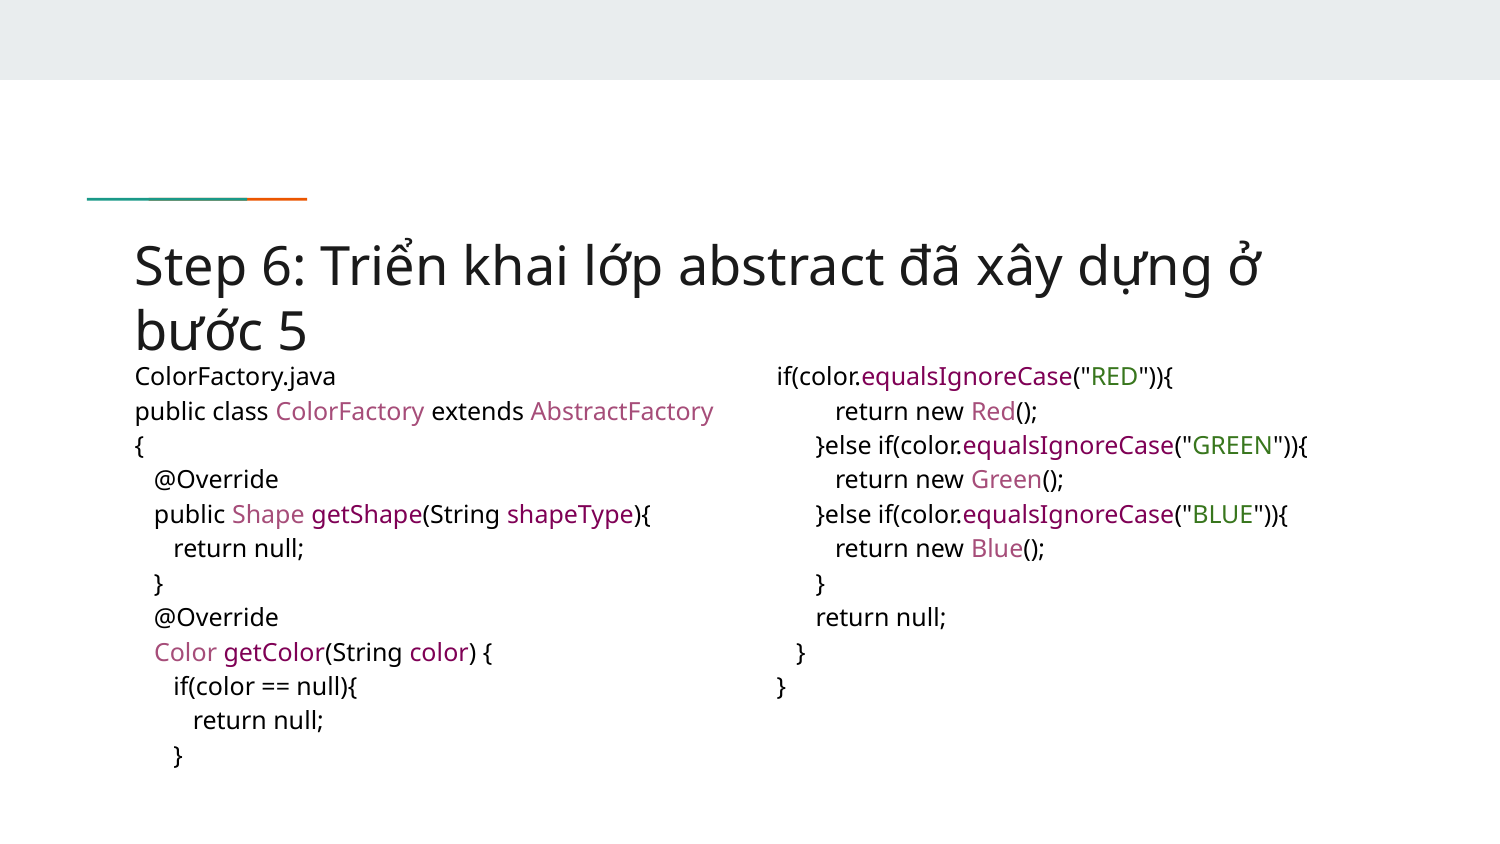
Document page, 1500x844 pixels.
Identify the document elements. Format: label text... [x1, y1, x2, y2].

list ColorFactory.java public class ColorFactory extends AbstractFactory { @Override public Shape getShape(String shapeType){ return null; } @Override Color getColor(String color) { if(color == null){ return null; } [119, 341, 739, 746]
list if(color.equalsIgnoreCase("RED")){ return new Red(); }else if(color.equalsIgnoreCase("GREEN")){ return new Green(); }else if(color.equalsIgnoreCase("BLUE")){ return new Blue(); } return null; } } [761, 341, 1381, 746]
title Step 6: Triển khai lớp abstract đã xây dựng ở bước 5 [119, 216, 1381, 305]
